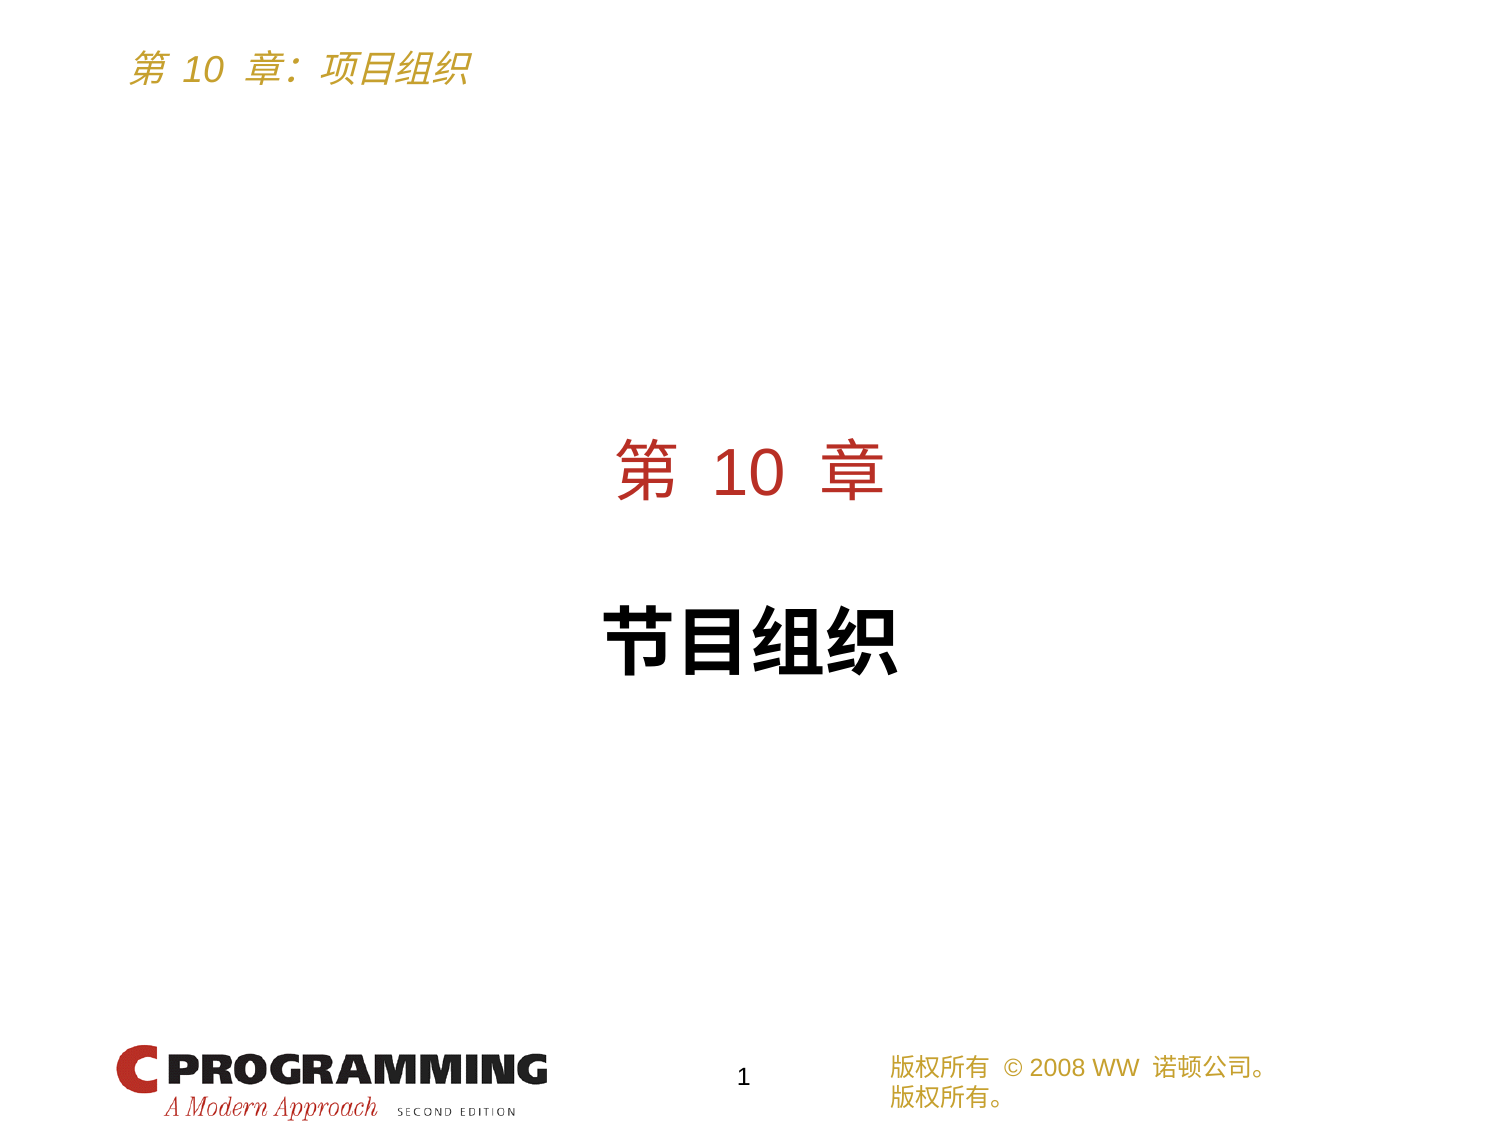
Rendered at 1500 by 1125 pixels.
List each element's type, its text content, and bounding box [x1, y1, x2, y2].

slide_number 1 [687, 1049, 801, 1101]
picture [112, 1041, 550, 1123]
footer 版权所有 © 2008 WW 诺顿公司。 版权所有。 [874, 1043, 1388, 1119]
title 第 10 章 [112, 375, 1388, 563]
subtitle 节目组织 [99, 587, 1400, 925]
